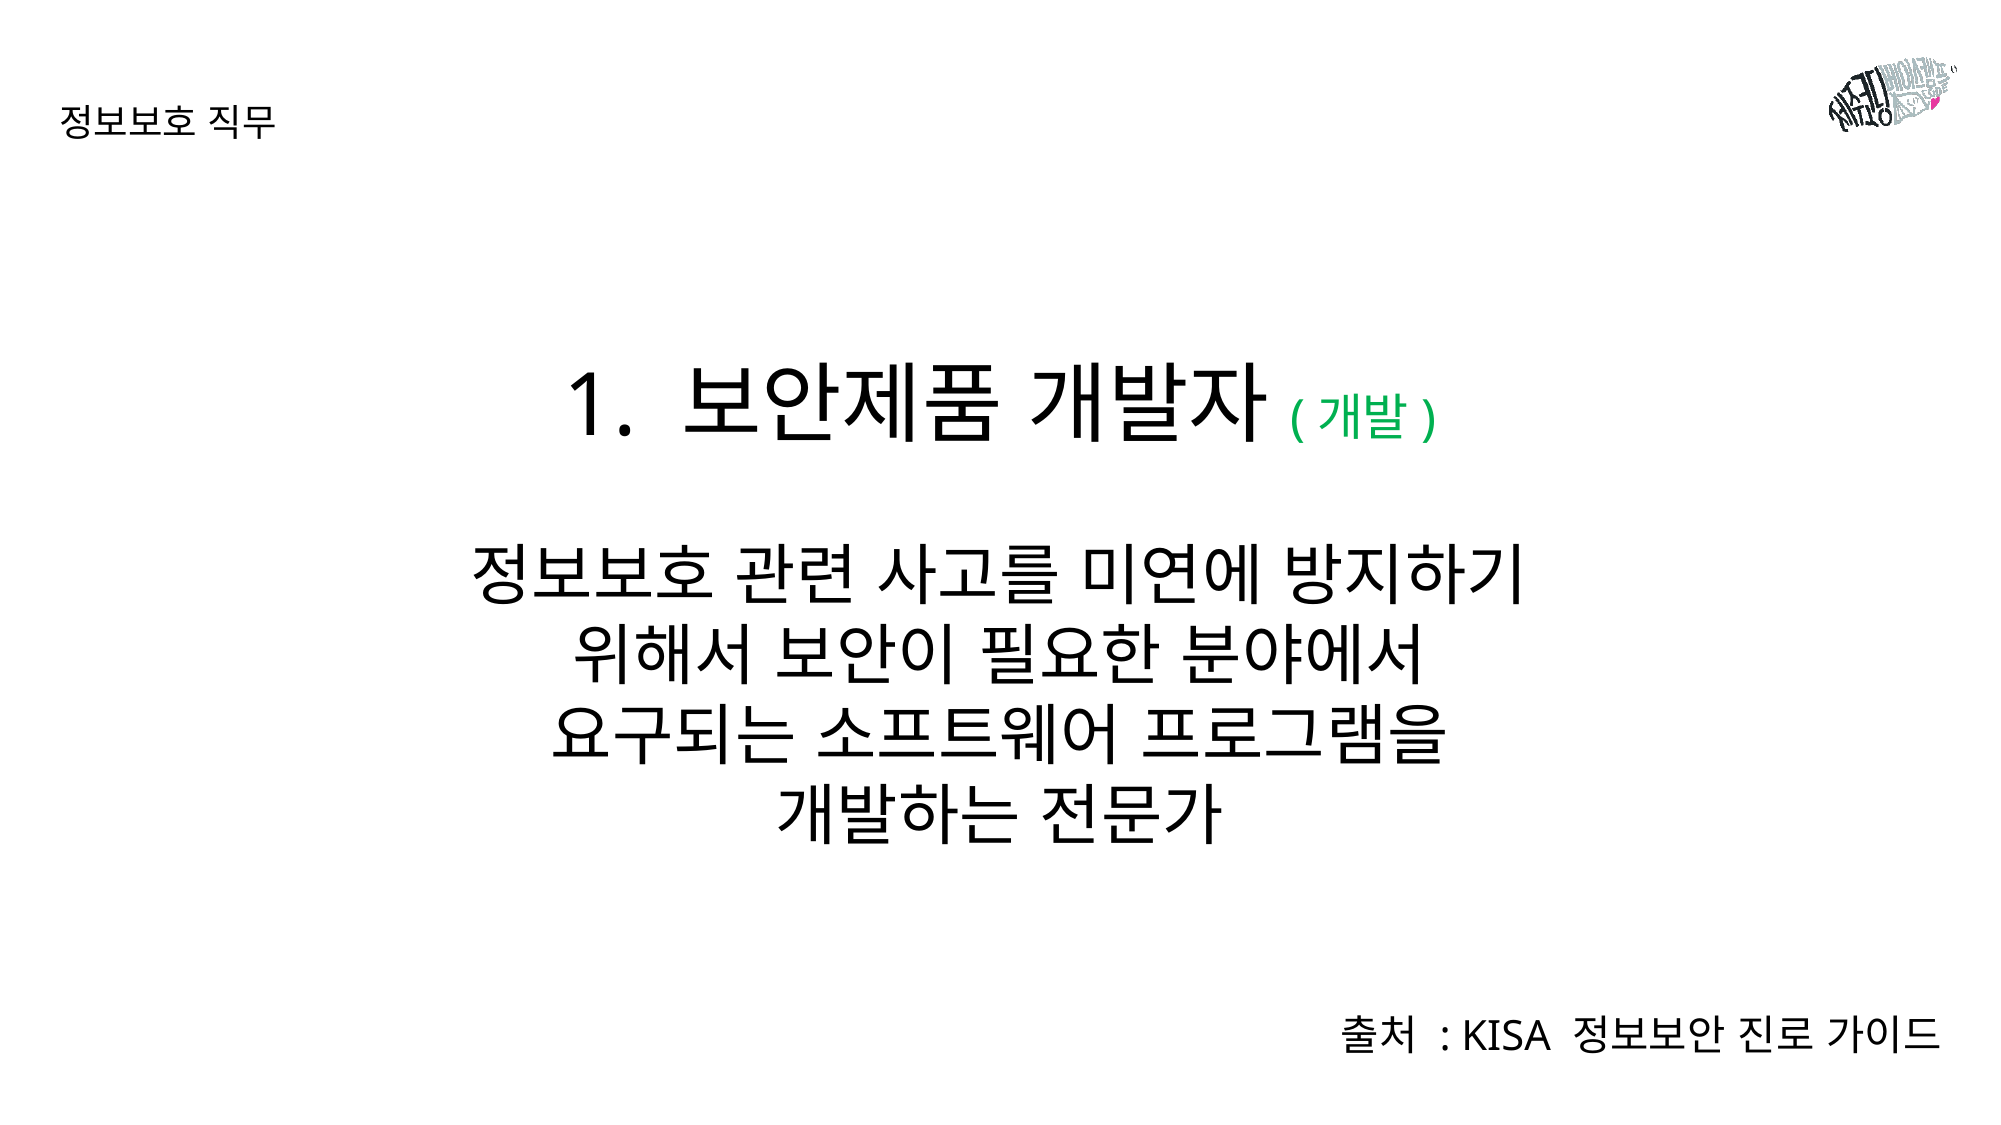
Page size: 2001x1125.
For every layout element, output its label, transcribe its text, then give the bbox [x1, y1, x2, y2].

text_box 출처 : KISA 정보보안 진로 가이드 [843, 1001, 1957, 1067]
text_box 정보보호 직무 [44, 92, 292, 152]
picture [1829, 57, 1957, 133]
text_box 1. 보안제품 개발자(개발) 정보보호 관련 사고를 미연에 방지하기 위해서 보안이 필요한 분야에서 요구되는 소프트웨어 프로그램을 개발하는 전문가 [443, 340, 1557, 860]
